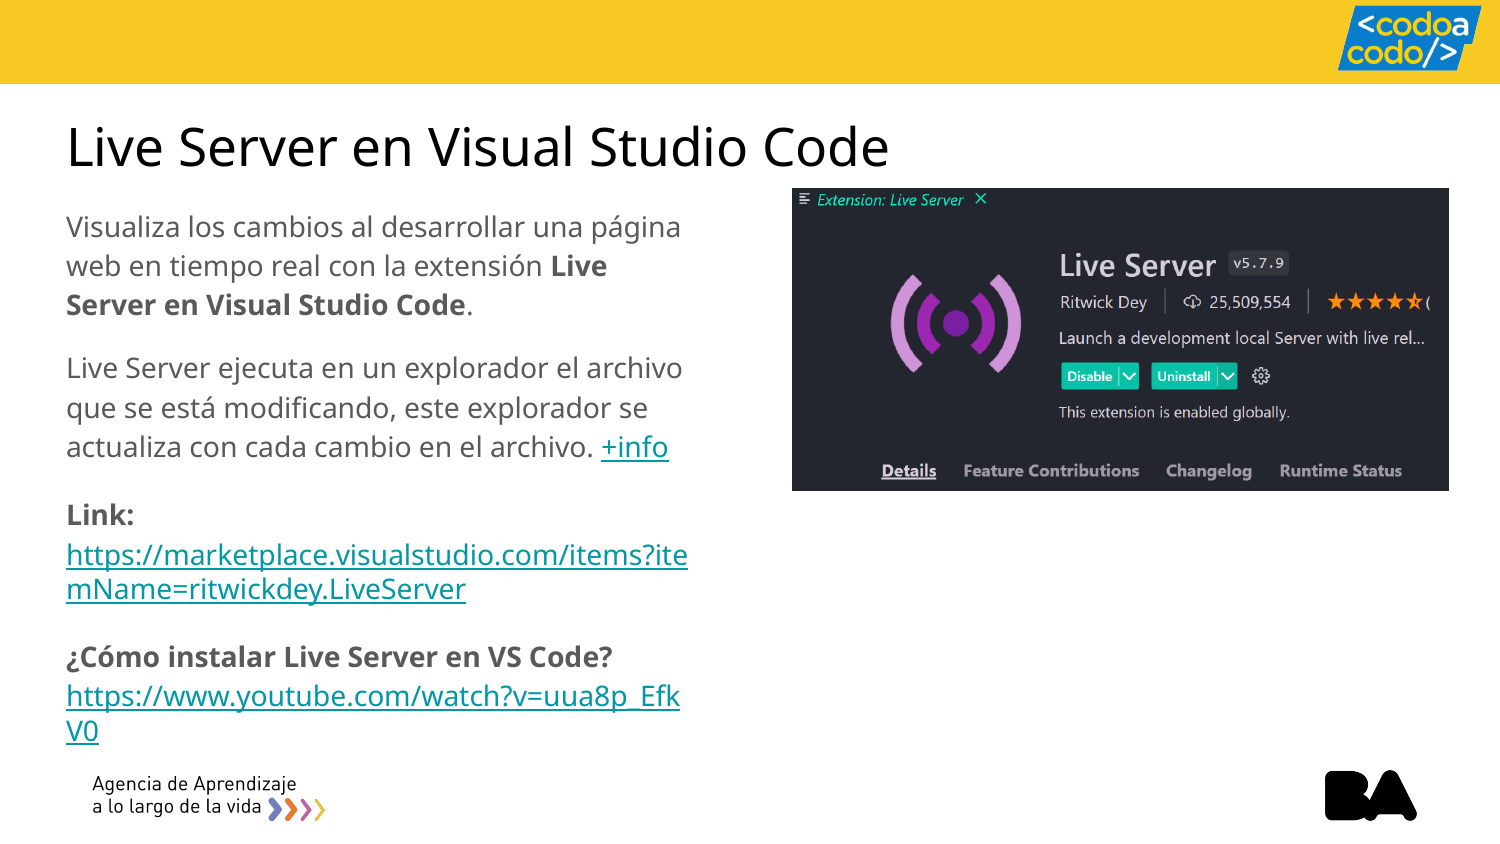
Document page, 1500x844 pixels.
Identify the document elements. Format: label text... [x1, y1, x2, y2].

title Live Server en Visual Studio Code [51, 98, 1449, 192]
list Visualiza los cambios al desarrollar una página web en tiempo real con la extensión Live Server en Visual Studio Code. Live Server ejecuta en un explorador el archivo que se está modificando, este explorador se actualiza con cada cambio en el archivo. +info Link: https://marketplace.visualstudio.com/items?itemName=ritwickdey.LiveServer ¿Cómo instalar Live Server en VS Code? https://www.youtube.com/watch?v=uua8p_EfkV0 [51, 189, 708, 750]
picture [792, 188, 1450, 492]
picture [70, 756, 344, 835]
picture [1337, 5, 1482, 71]
picture [1325, 770, 1417, 821]
